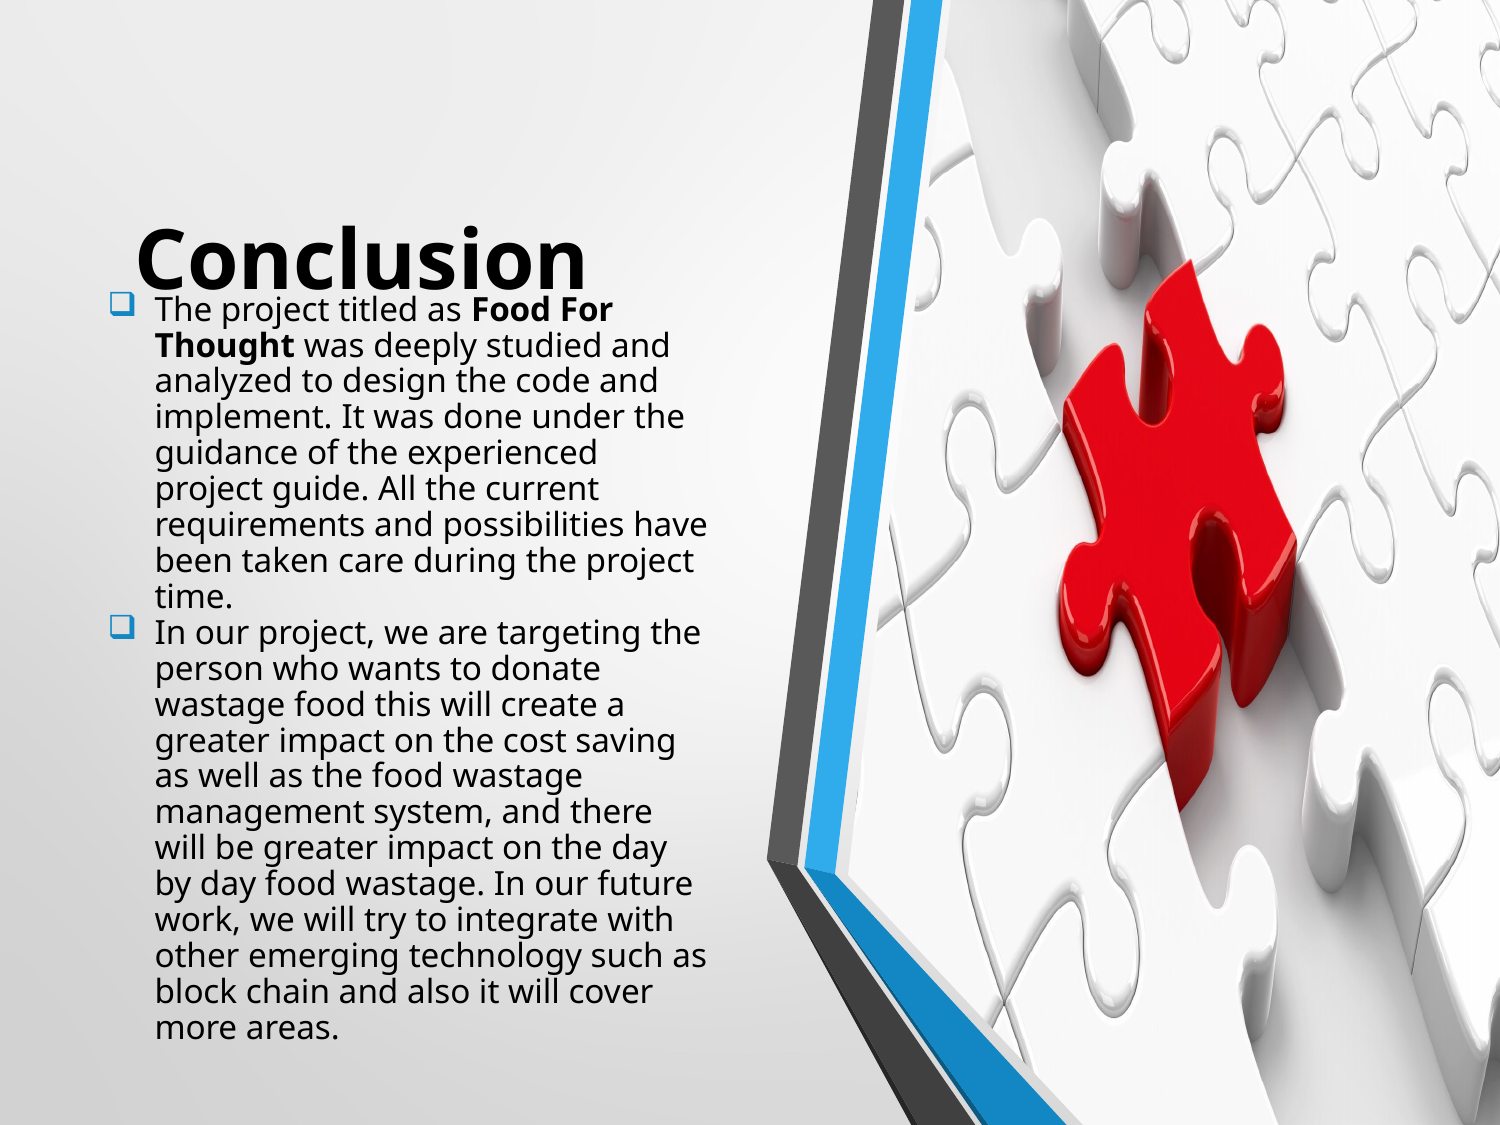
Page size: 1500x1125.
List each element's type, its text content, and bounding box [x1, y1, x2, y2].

list The project titled as Food For Thought was deeply studied and analyzed to design the code and implement. It was done under the guidance of the experienced project guide. All the current requirements and possibilities have been taken care during the project time. In our project, we are targeting the person who wants to donate wastage food this will create a greater impact on the cost saving as well as the food wastage management system, and there will be greater impact on the day by day food wastage. In our future work, we will try to integrate with other emerging technology such as block chain and also it will cover more areas. [79, 437, 727, 950]
picture [1067, 0, 1500, 1125]
title Conclusion [119, 112, 766, 400]
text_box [766, 0, 1067, 1125]
text_box [0, 0, 766, 1125]
